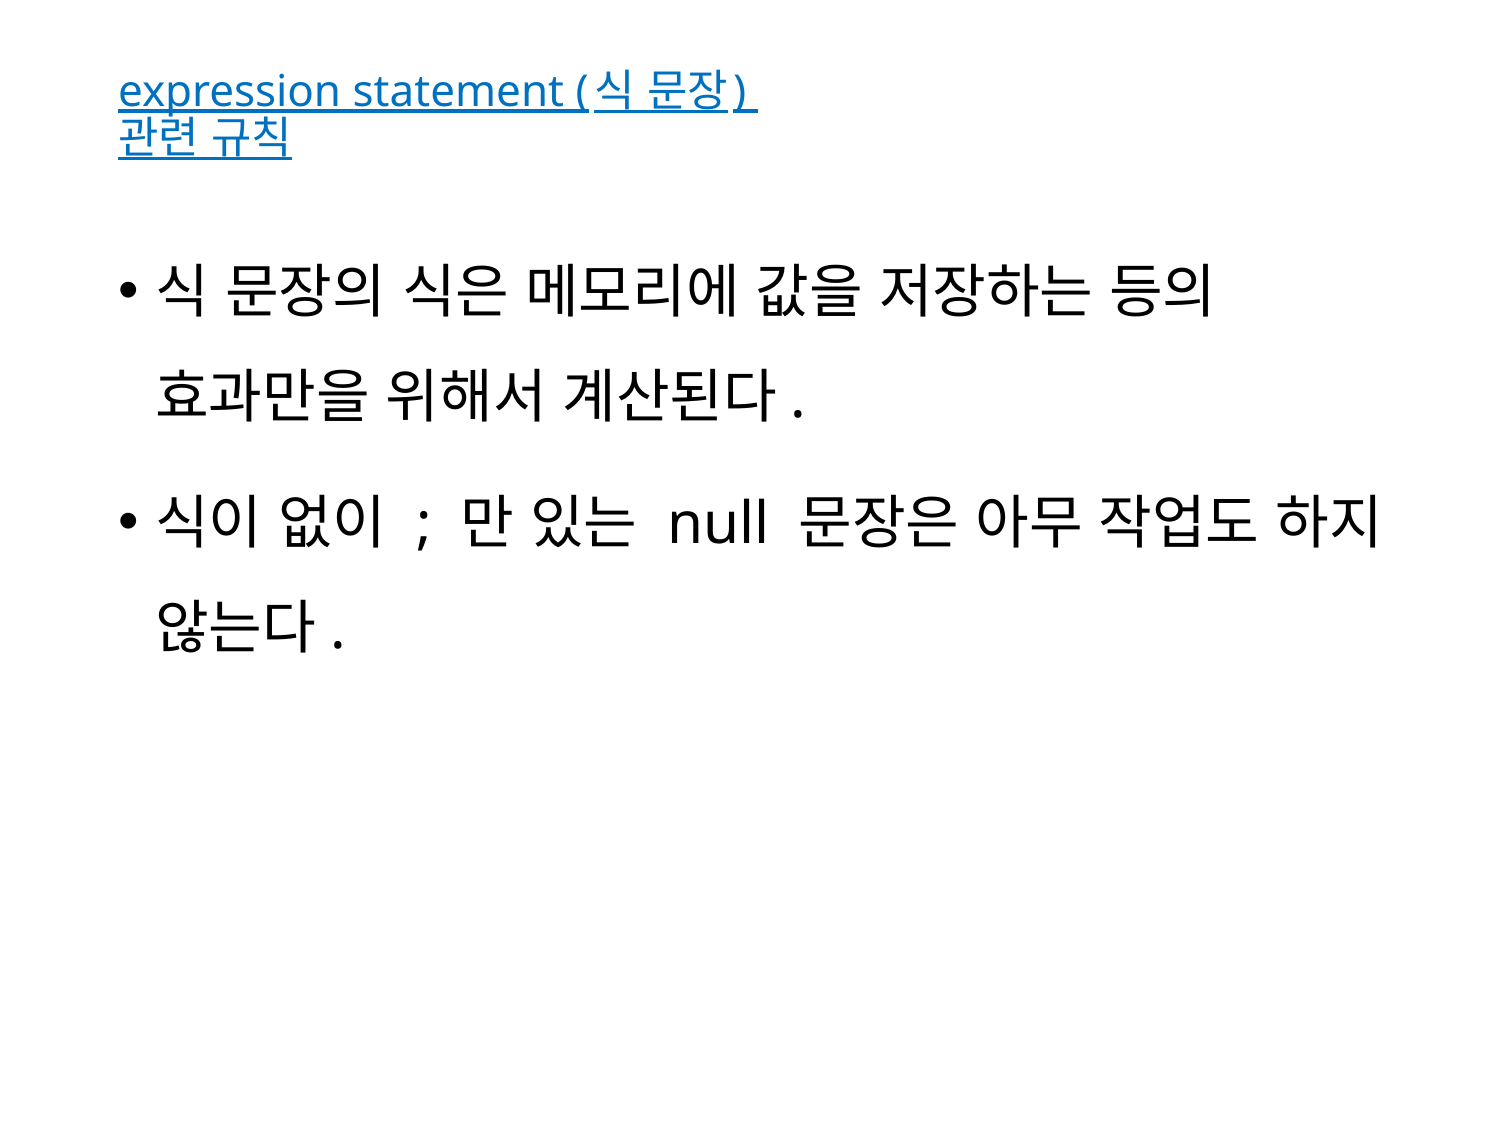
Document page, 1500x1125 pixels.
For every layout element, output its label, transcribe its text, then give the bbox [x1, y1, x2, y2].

title expression statement (식 문장) 관련 규칙 [103, 59, 1458, 172]
list 식 문장의 식은 메모리에 값을 저장하는 등의 효과만을 위해서 계산된다. 식이 없이 ; 만 있는 null 문장은 아무 작업도 하지 않는다. [103, 212, 1458, 1095]
